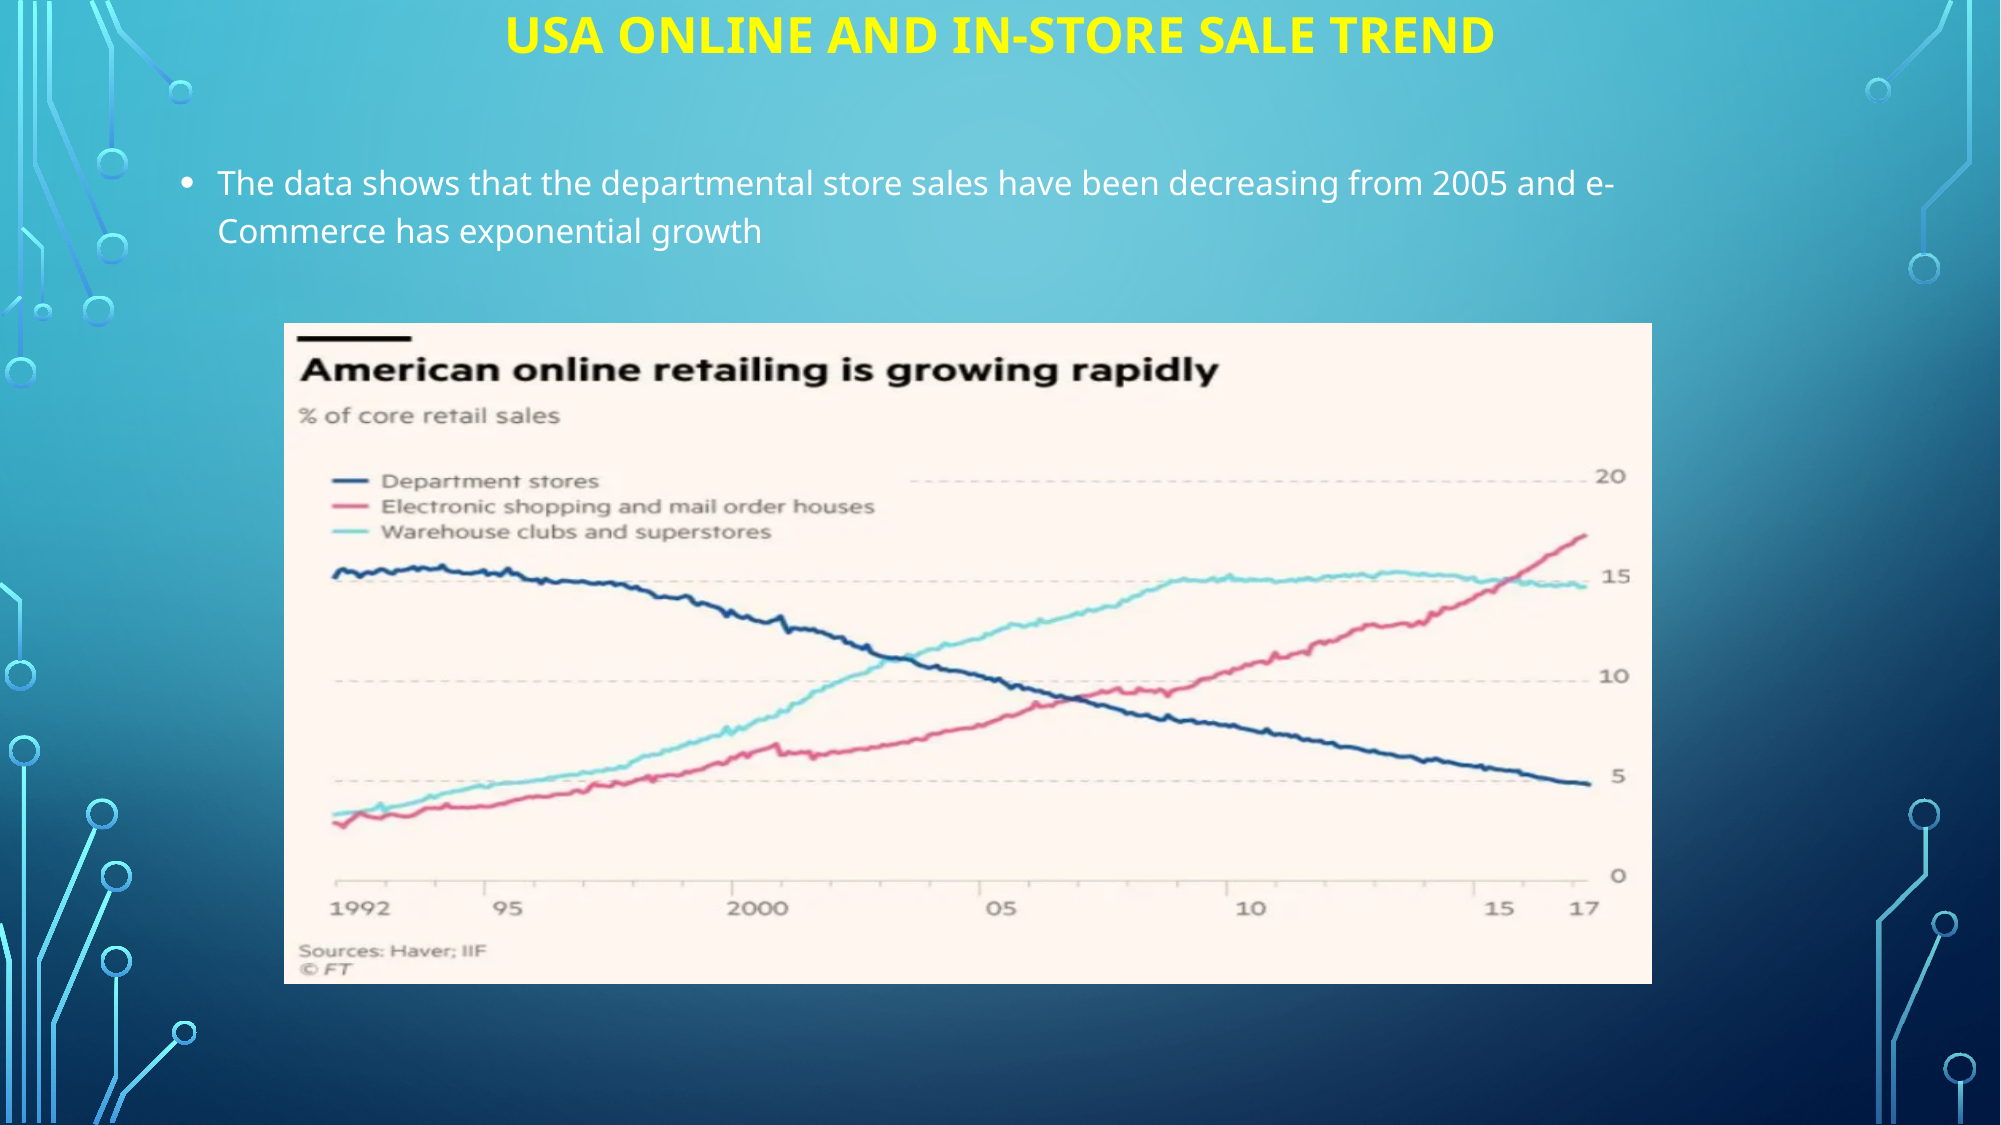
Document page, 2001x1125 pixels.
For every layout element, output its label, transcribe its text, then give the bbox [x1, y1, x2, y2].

title USA Online and in-store sale trend [188, 0, 1814, 74]
picture [284, 323, 1652, 985]
list The data shows that the departmental store sales have been decreasing from 2005 and e-Commerce has exponential growth [164, 86, 1790, 1068]
